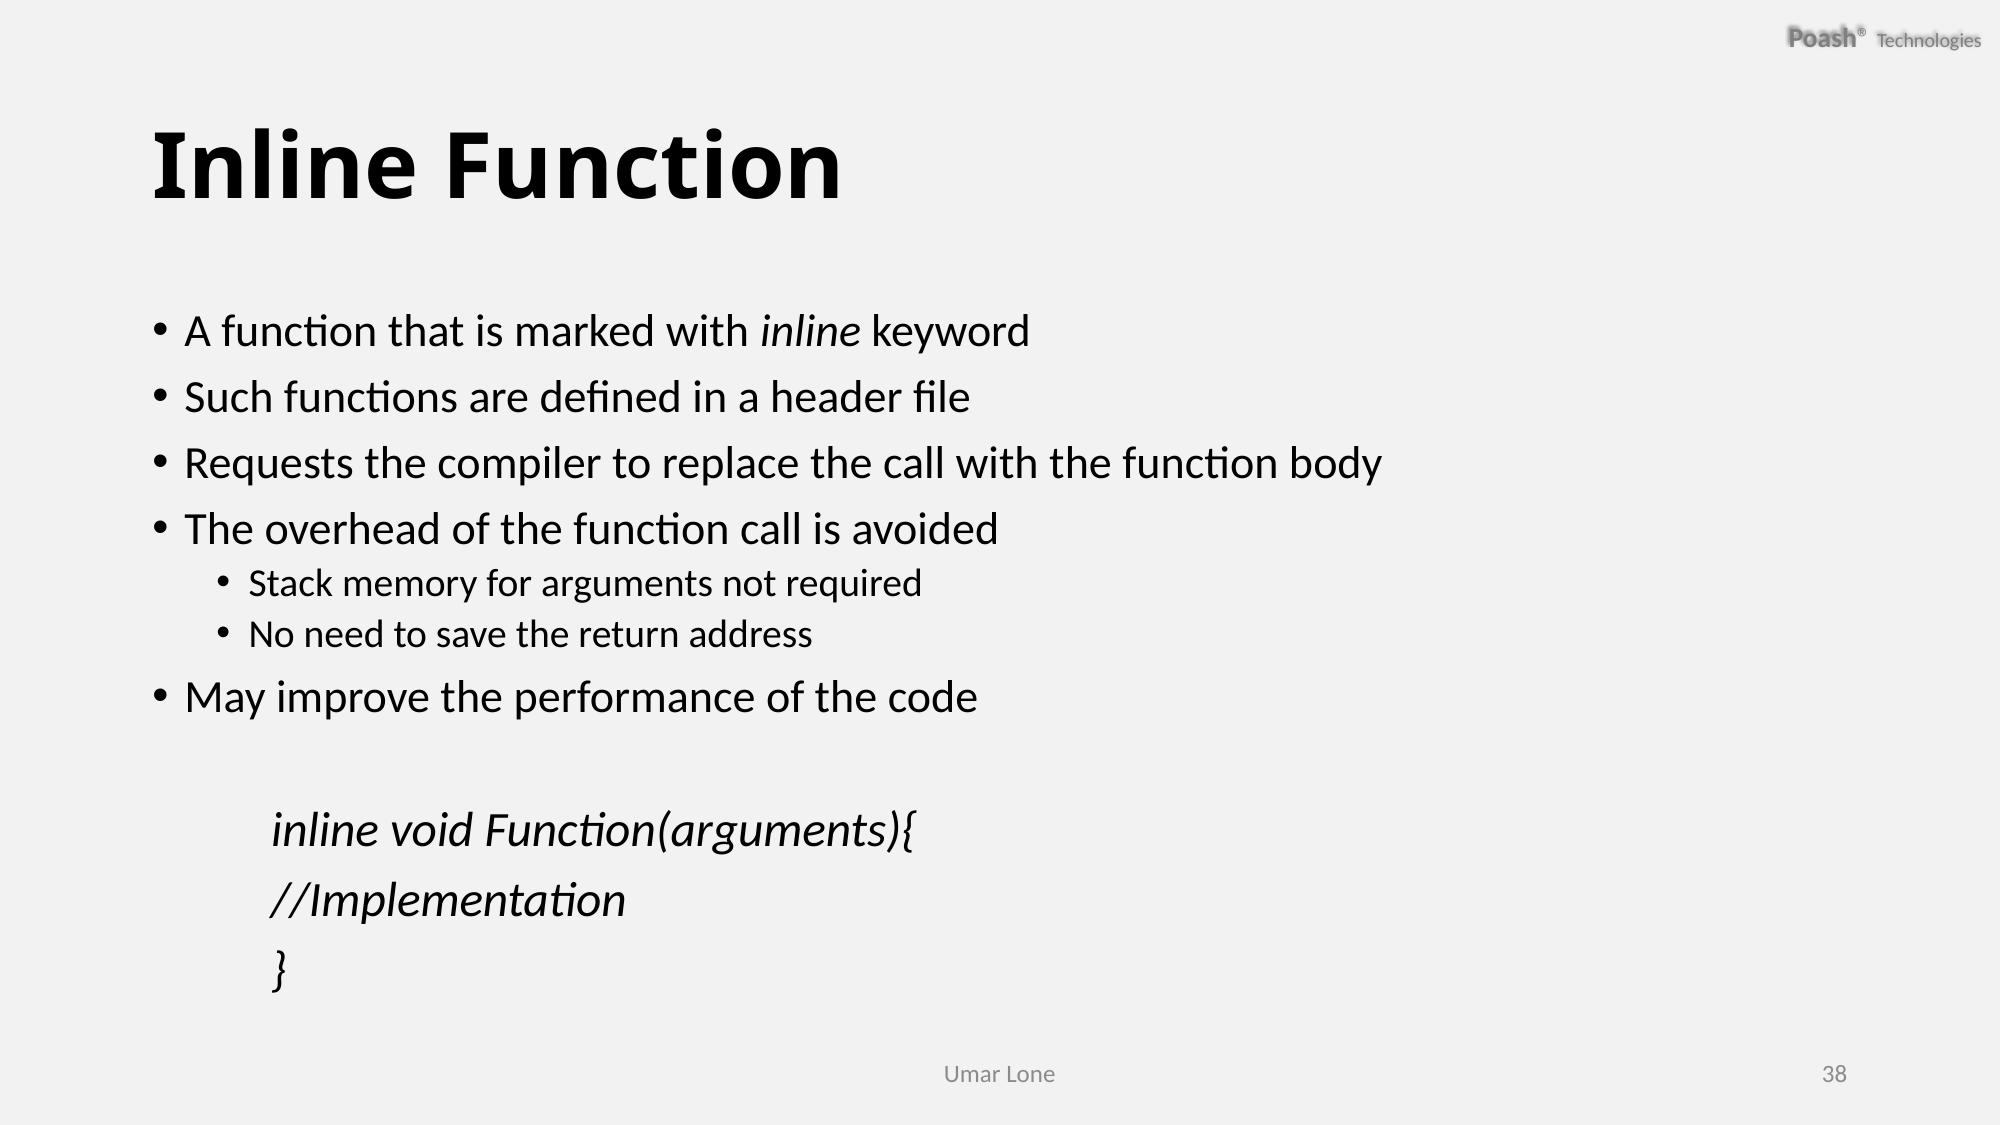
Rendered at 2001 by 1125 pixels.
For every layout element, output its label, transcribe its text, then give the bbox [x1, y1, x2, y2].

list A function that is marked with inline keyword Such functions are defined in a header file Requests the compiler to replace the call with the function body The overhead of the function call is avoided Stack memory for arguments not required No need to save the return address May improve the performance of the code inline void Function(arguments){ //Implementation } [137, 299, 1863, 1014]
slide_number 38 [1412, 1042, 1863, 1103]
footer Umar Lone [662, 1042, 1338, 1103]
title Inline Function [137, 59, 1863, 278]
